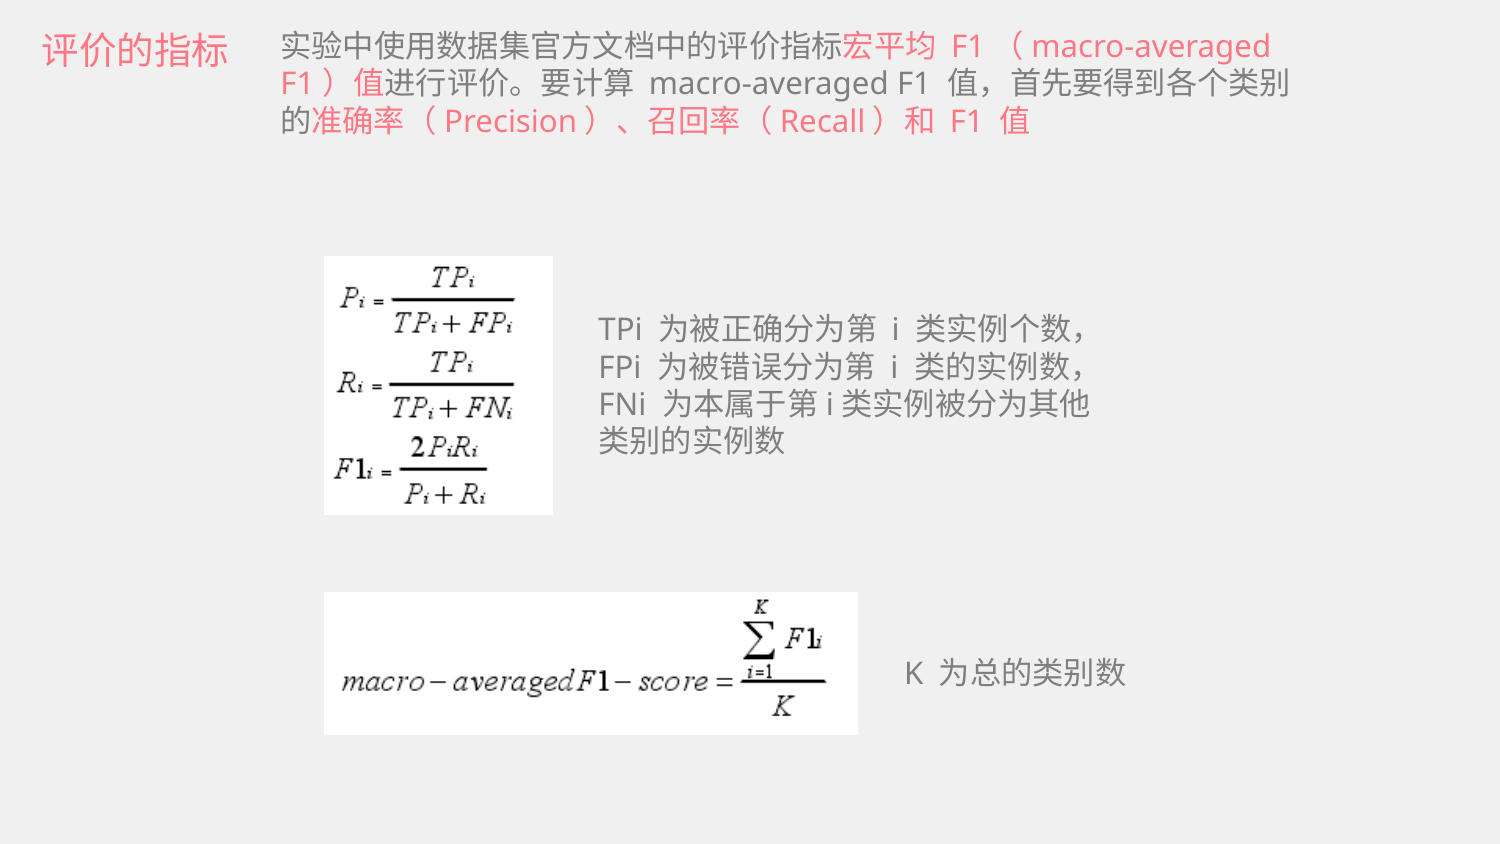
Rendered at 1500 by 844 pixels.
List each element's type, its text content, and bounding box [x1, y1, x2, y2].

text_box 评价的指标 [41, 18, 265, 81]
text_box TPi 为被正确分为第 i 类实例个数，FPi 为被错误分为第 i 类的实例数，FNi 为本属于第i类实例被分为其他类别的实例数 [583, 302, 1116, 467]
text_box K 为总的类别数 [889, 645, 1142, 698]
text_box 实验中使用数据集官方文档中的评价指标宏平均 F1（macro-averaged F1）值进行评价。要计算 macro-averaged F1 值，首先要得到各个类别的准确率（Precision）、召回率（Recall）和 F1 值 [265, 18, 1330, 146]
picture [324, 256, 553, 515]
picture [324, 592, 858, 736]
